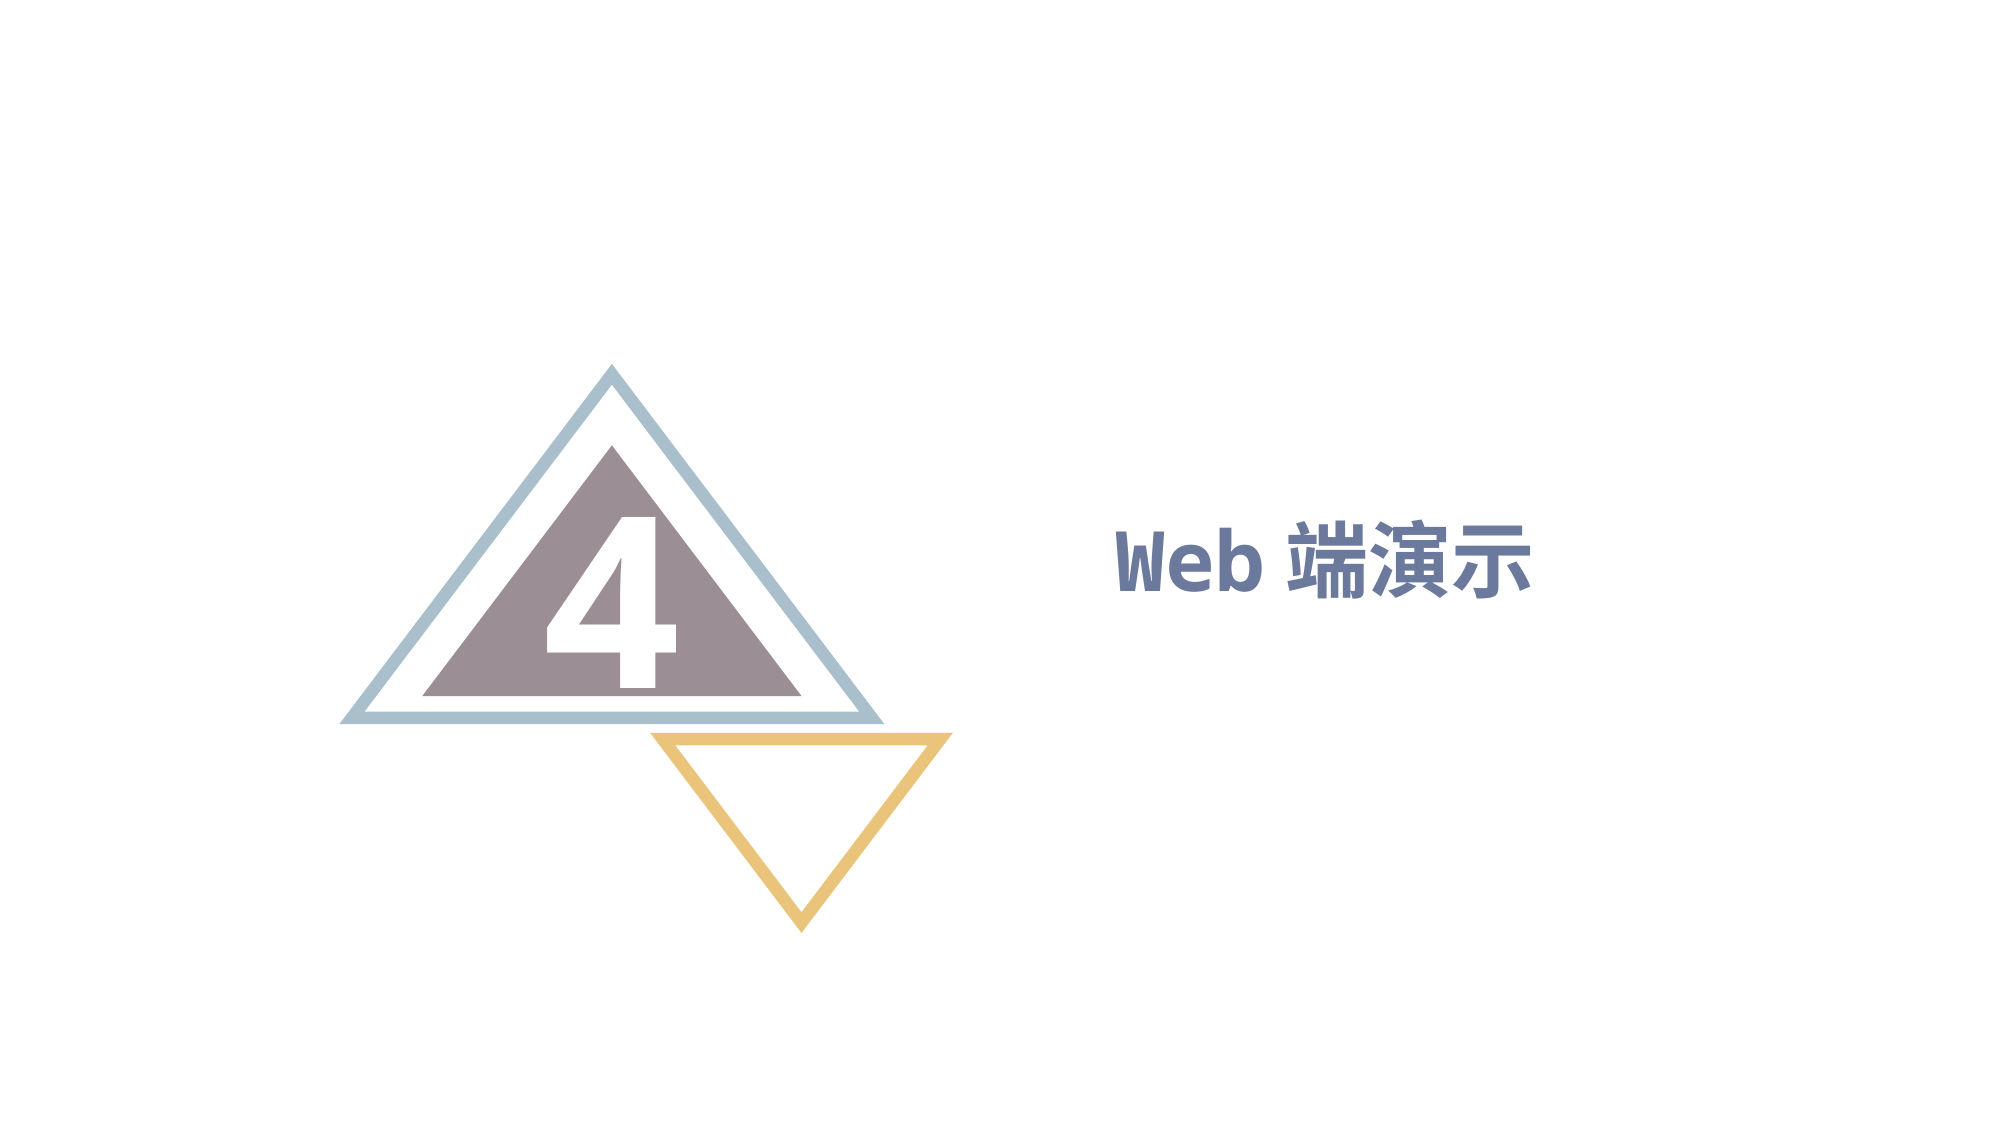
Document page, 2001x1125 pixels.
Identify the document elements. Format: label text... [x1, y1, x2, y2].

text_box 4 [528, 441, 696, 745]
text_box [696, 483, 874, 719]
text_box [560, 372, 664, 441]
text_box [349, 483, 528, 719]
text_box [420, 554, 528, 698]
text_box [665, 738, 943, 925]
text_box Web端演示 [1002, 500, 1648, 615]
text_box [696, 554, 804, 698]
